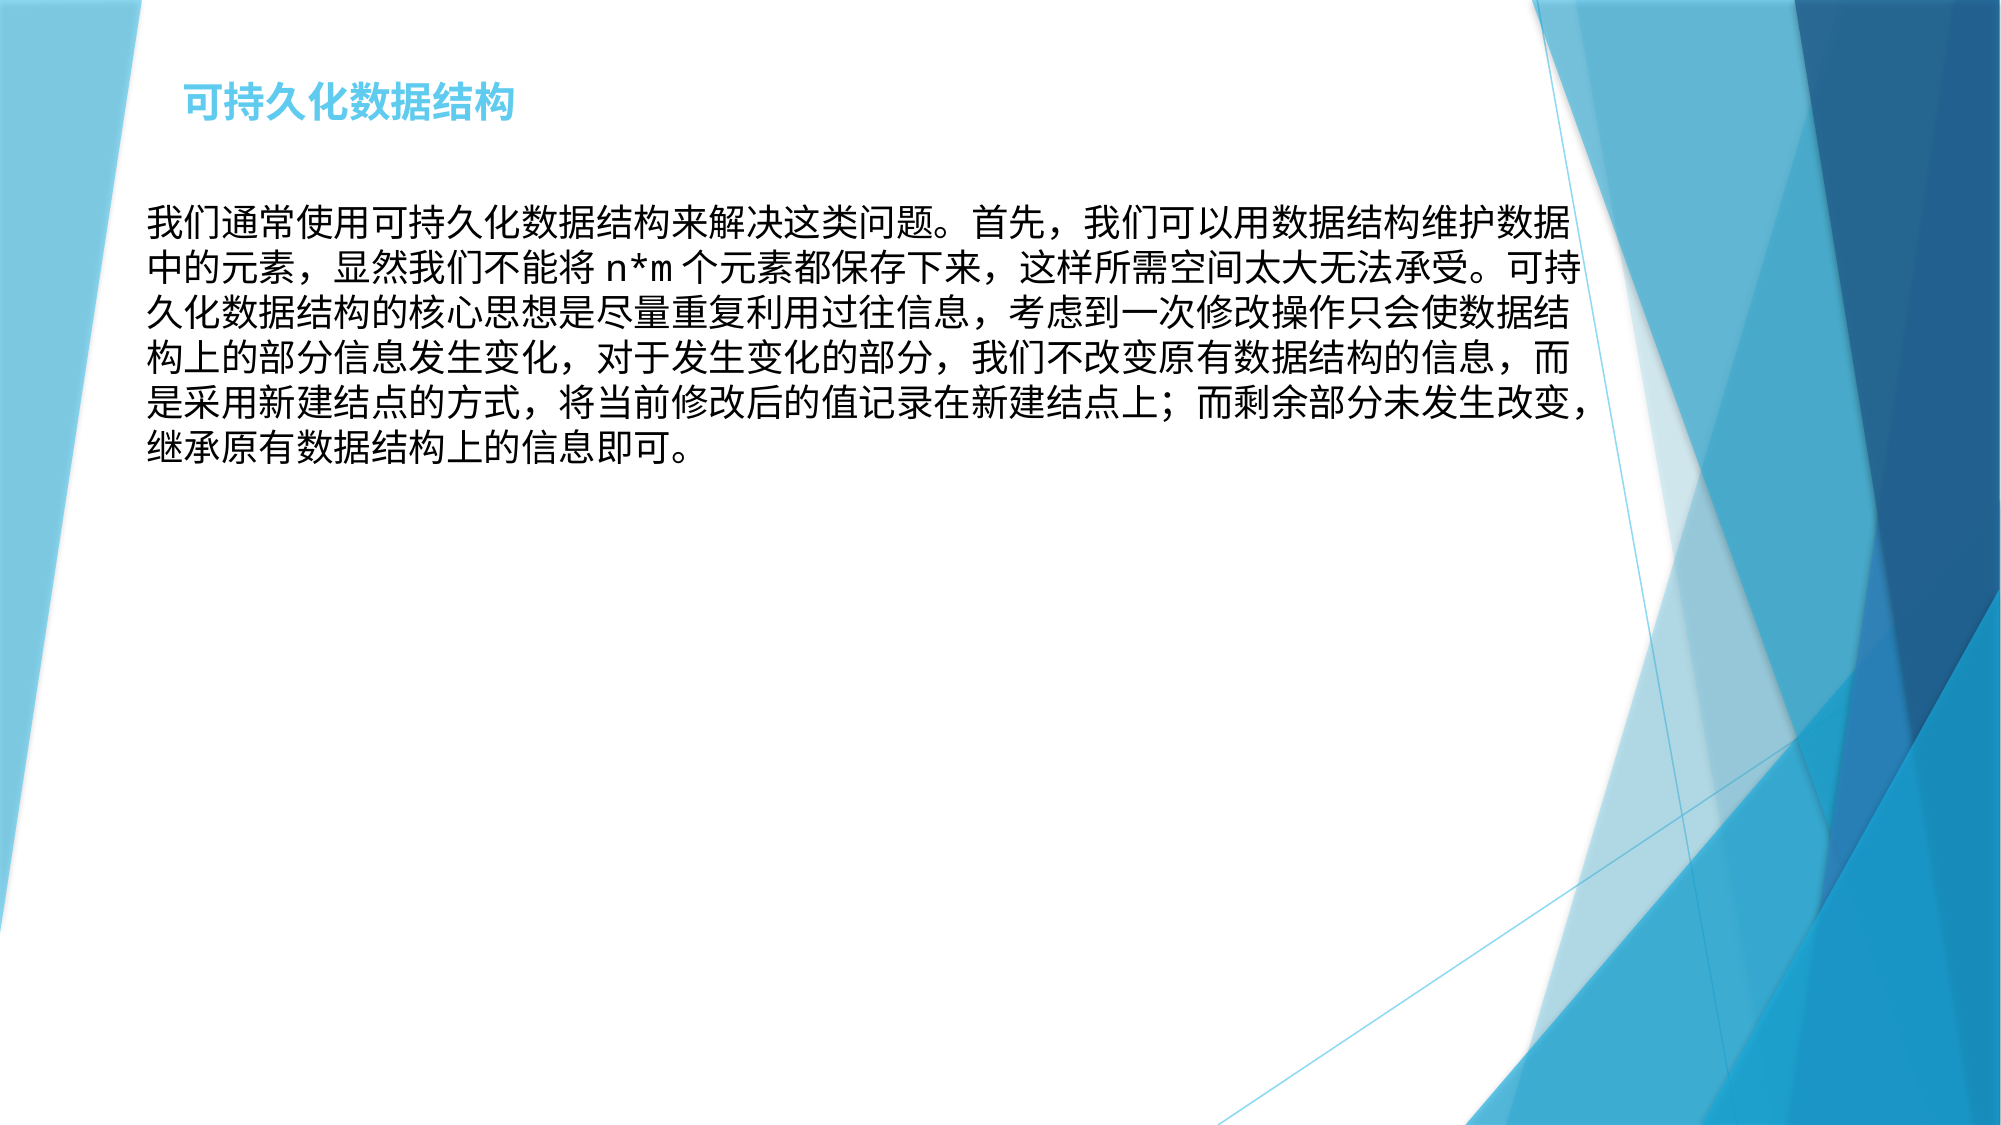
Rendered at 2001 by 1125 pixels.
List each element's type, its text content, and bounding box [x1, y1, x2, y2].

subtitle 我们通常使用可持久化数据结构来解决这类问题。首先，我们可以用数据结构维护数据中的元素，显然我们不能将n*m个元素都保存下来，这样所需空间太大无法承受。可持久化数据结构的核心思想是尽量重复利用过往信息，考虑到一次修改操作只会使数据结构上的部分信息发生变化，对于发生变化的部分，我们不改变原有数据结构的信息，而是采用新建结点的方式，将当前修改后的值记录在新建结点上；而剩余部分未发生改变，继承原有数据结构上的信息即可。 [131, 191, 1605, 968]
title 可持久化数据结构 [167, 30, 958, 134]
